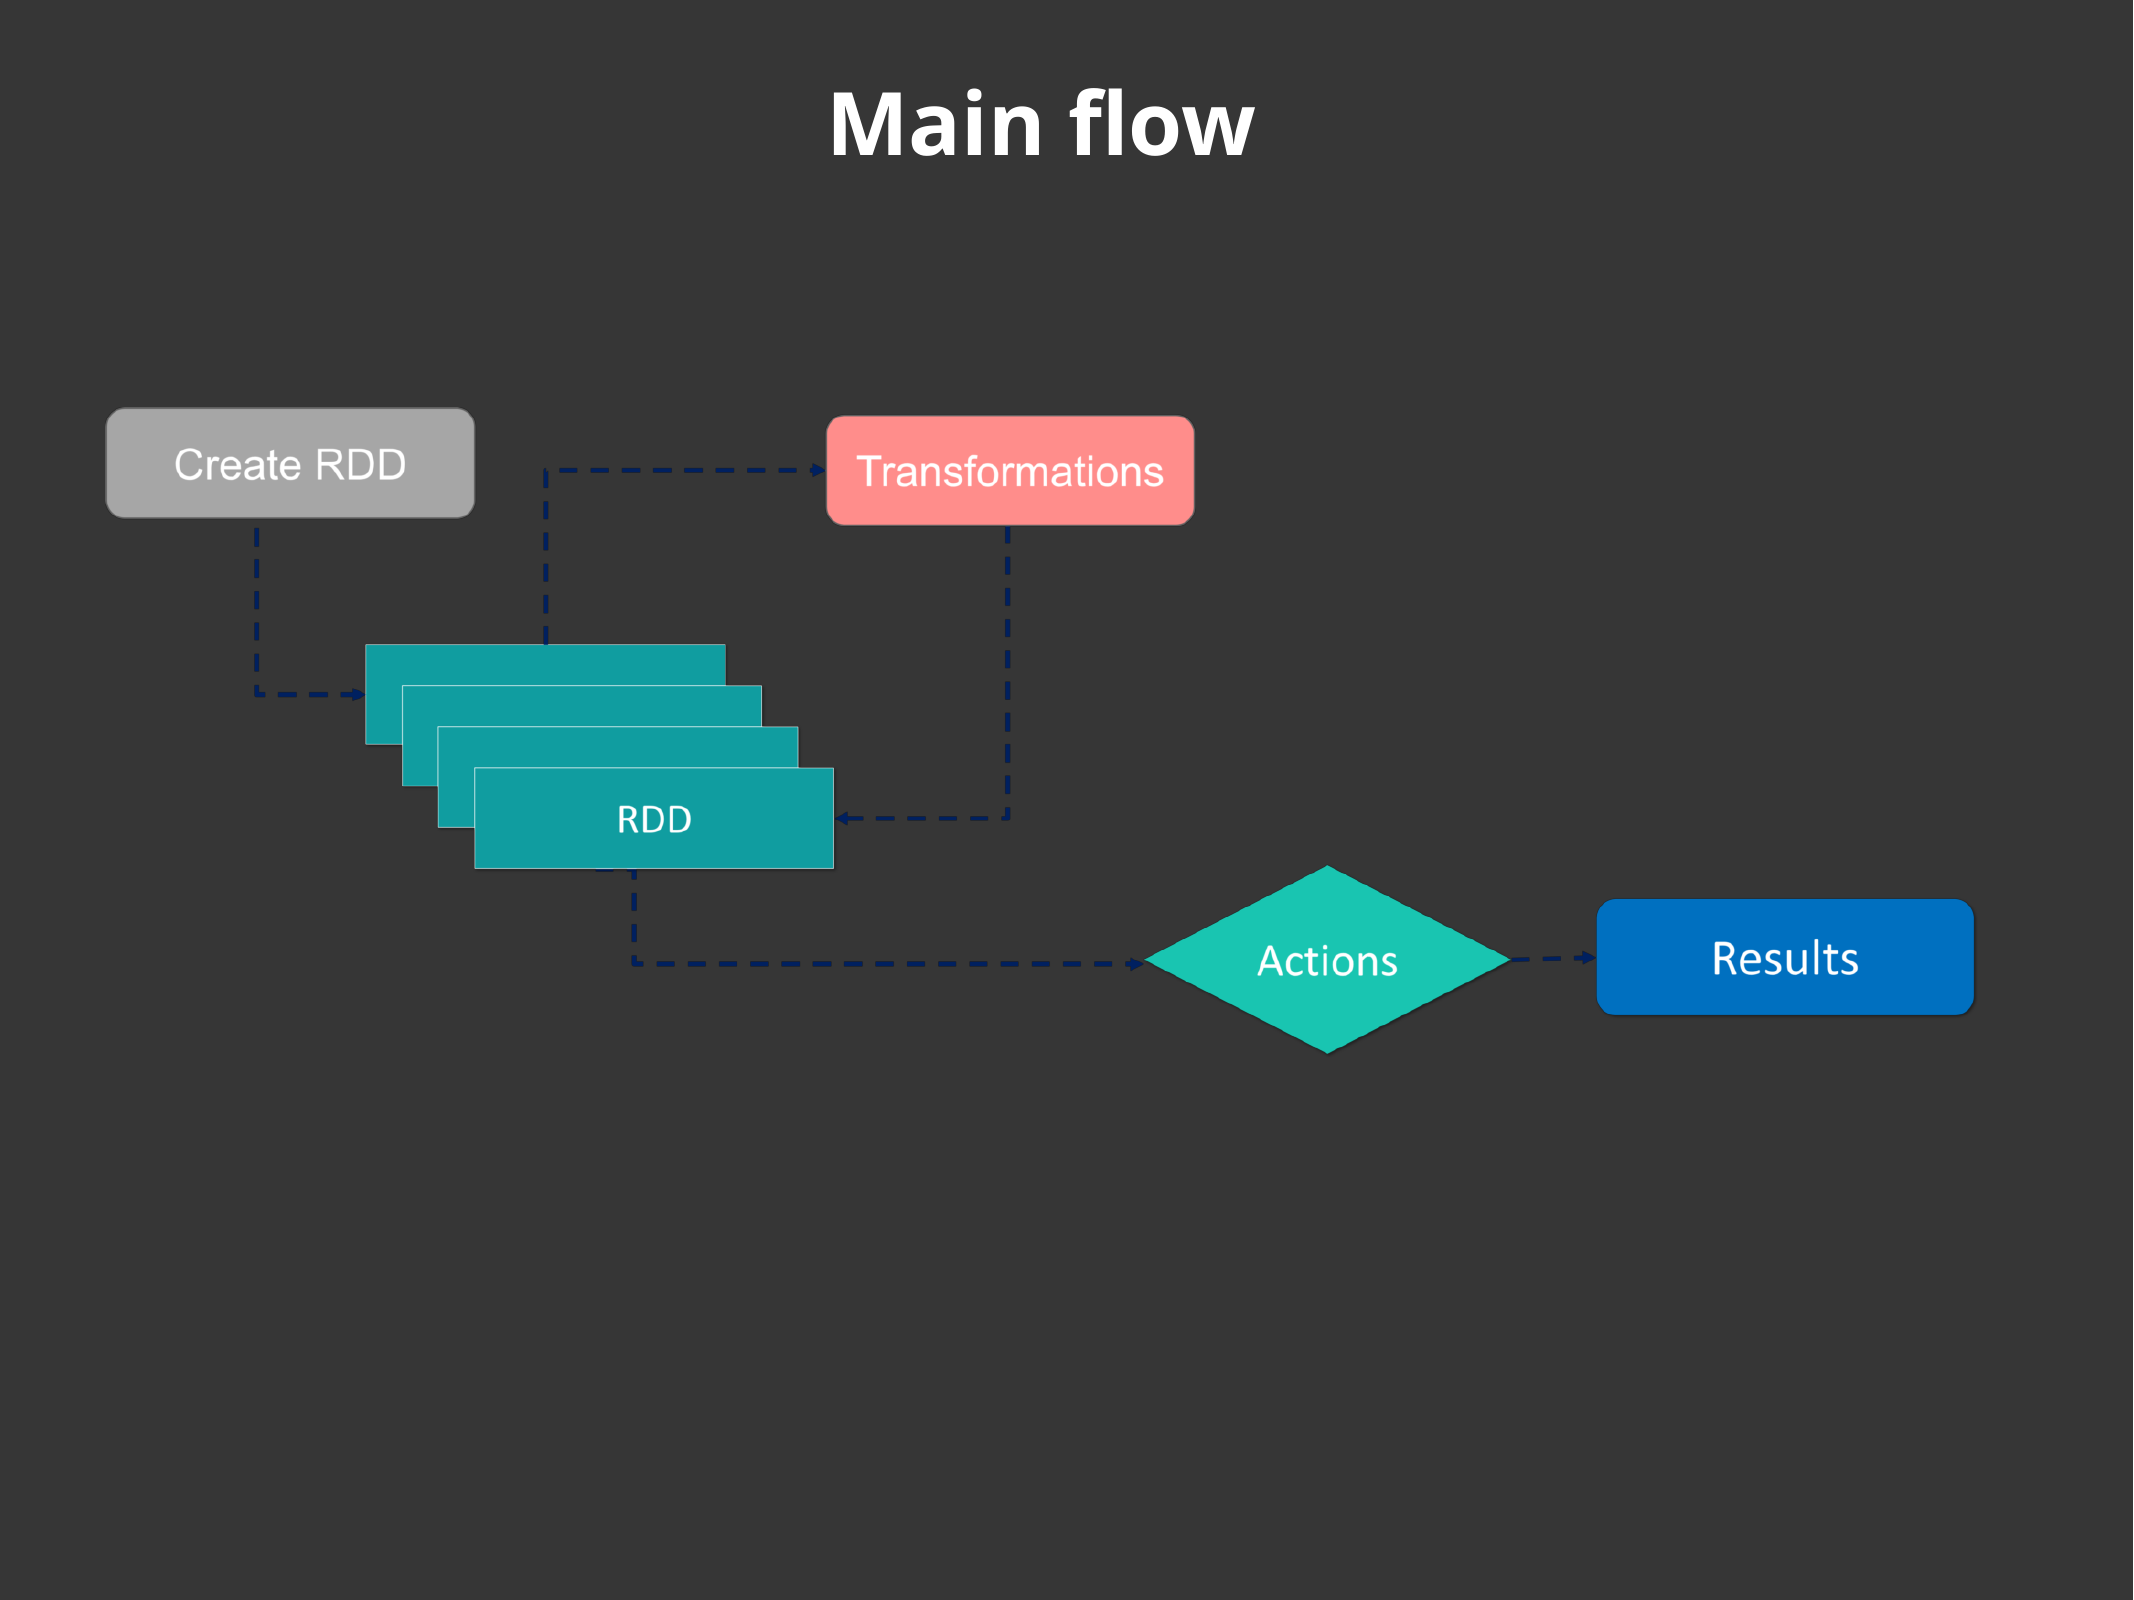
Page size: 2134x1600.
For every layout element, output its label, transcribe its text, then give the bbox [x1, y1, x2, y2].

picture [105, 407, 1978, 1059]
text_box Main flow [817, 59, 1265, 181]
